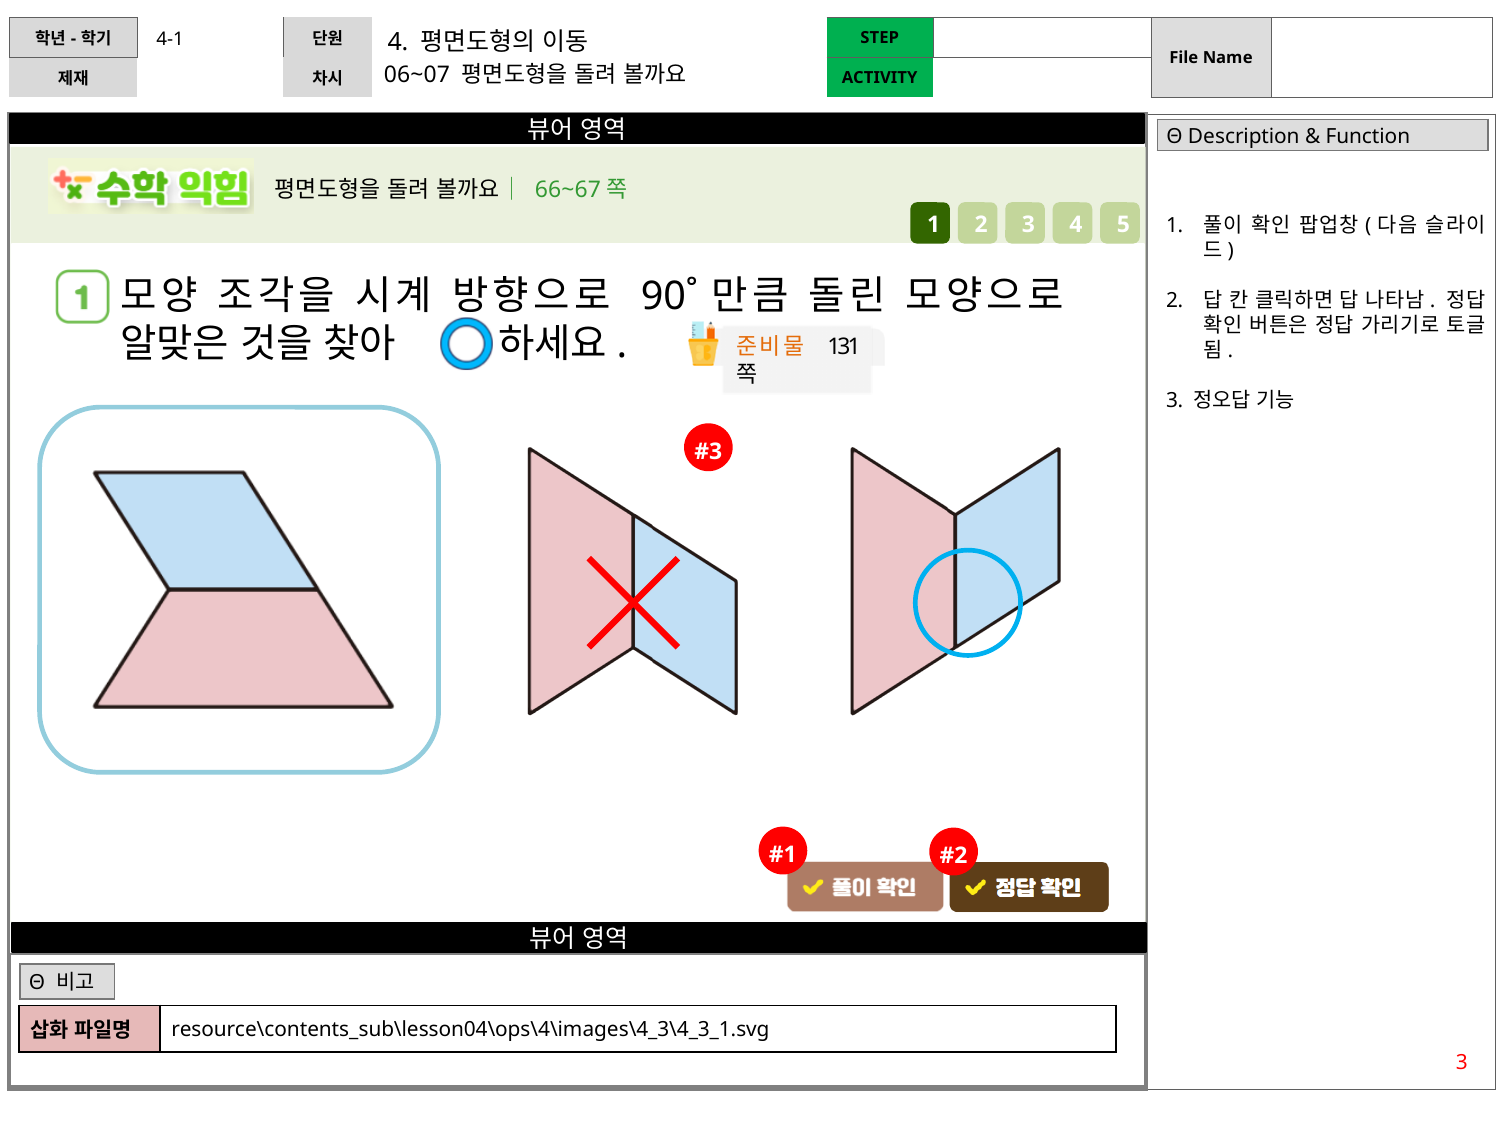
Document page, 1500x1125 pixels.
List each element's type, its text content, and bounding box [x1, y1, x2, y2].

text_box #3 [694, 421, 723, 425]
text_box 06~07 평면도형을 돌려 볼까요 [369, 52, 828, 95]
table_header resource\contents_sub\lesson04\ops\4\images\4_3\4_3_1.svg [161, 1006, 1115, 1051]
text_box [505, 426, 1097, 751]
text_box 평면도형을 돌려 볼까요│ 66~67쪽 [259, 166, 808, 209]
picture [948, 858, 1111, 913]
text_box 4 [1050, 200, 1095, 246]
table_header Θ Description & Function [1158, 120, 1487, 150]
text_box 3 [1003, 200, 1047, 246]
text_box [39, 406, 439, 773]
text_box 2 [955, 200, 1000, 246]
text_box #1 [756, 824, 810, 877]
text_box 4. 평면도형의 이동 [372, 18, 828, 43]
text_box 1 [908, 200, 953, 246]
text_box 4-1 [141, 18, 284, 55]
picture [436, 314, 497, 373]
picture [784, 858, 944, 913]
text_box #2 [927, 825, 981, 858]
picture [48, 158, 254, 214]
text_box 풀이 확인 팝업창(다음 슬라이드) 답 칸 클릭하면 답 나타남. 정답 확인 버튼은 정답 가리기로 토글 됨. 3. 정오답 기능 [1151, 179, 1500, 419]
text_box 5 [1098, 200, 1142, 246]
picture [52, 267, 111, 327]
text_box 모양 조각을 시계 방향으로 90˚만큼 돌린 모양으로 알맞은 것을 찾아 표 하세요. [105, 263, 1080, 373]
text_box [684, 317, 887, 369]
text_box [588, 557, 679, 648]
table_header 삽화 파일명 [20, 1006, 159, 1051]
